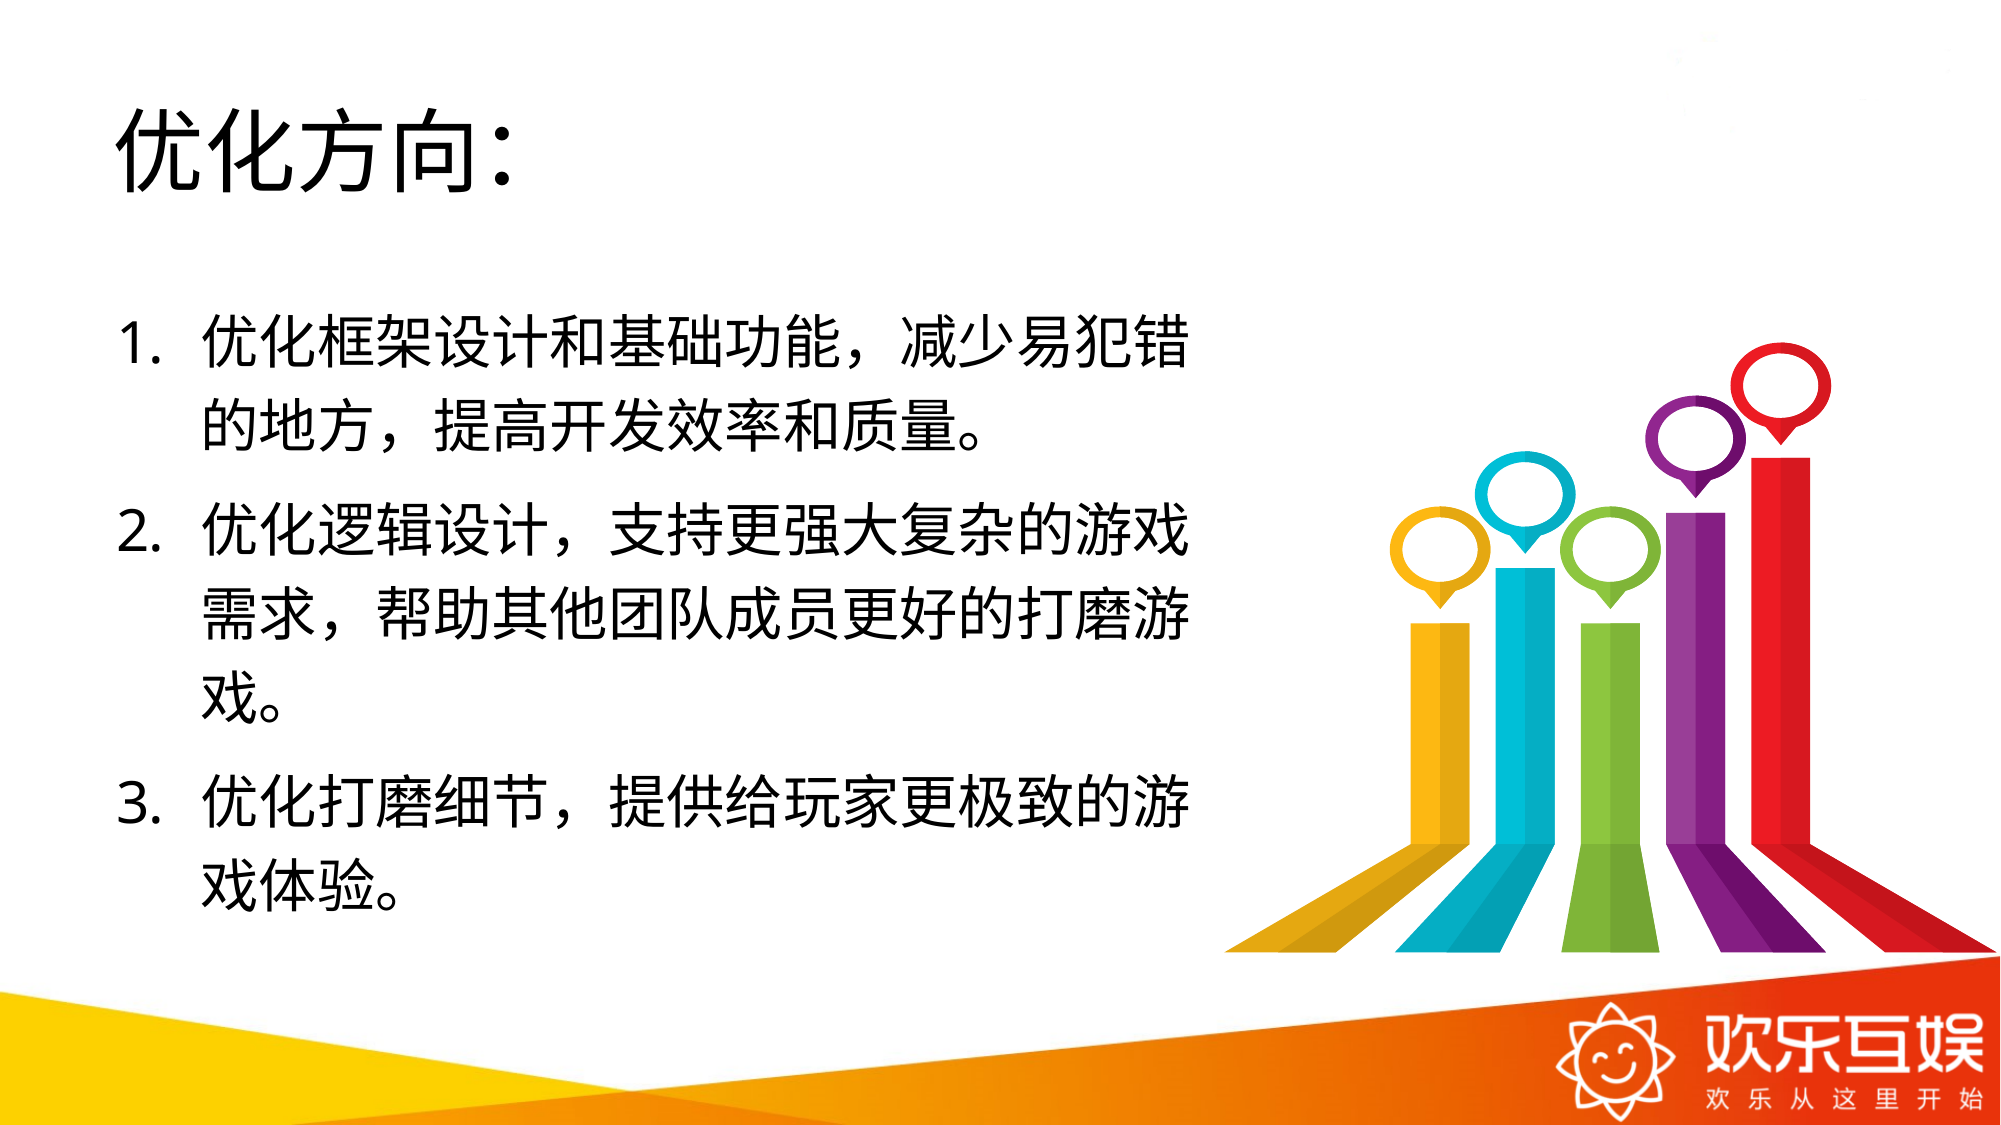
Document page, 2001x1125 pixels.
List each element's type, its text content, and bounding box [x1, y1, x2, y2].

title 优化方向： [97, 46, 1823, 265]
list 优化框架设计和基础功能，减少易犯错的地方，提高开发效率和质量。 优化逻辑设计，支持更强大复杂的游戏需求，帮助其他团队成员更好的打磨游戏。 优化打磨细节，提供给玩家更极致的游戏体验。 [101, 283, 1219, 998]
picture [0, 0, 2001, 1125]
